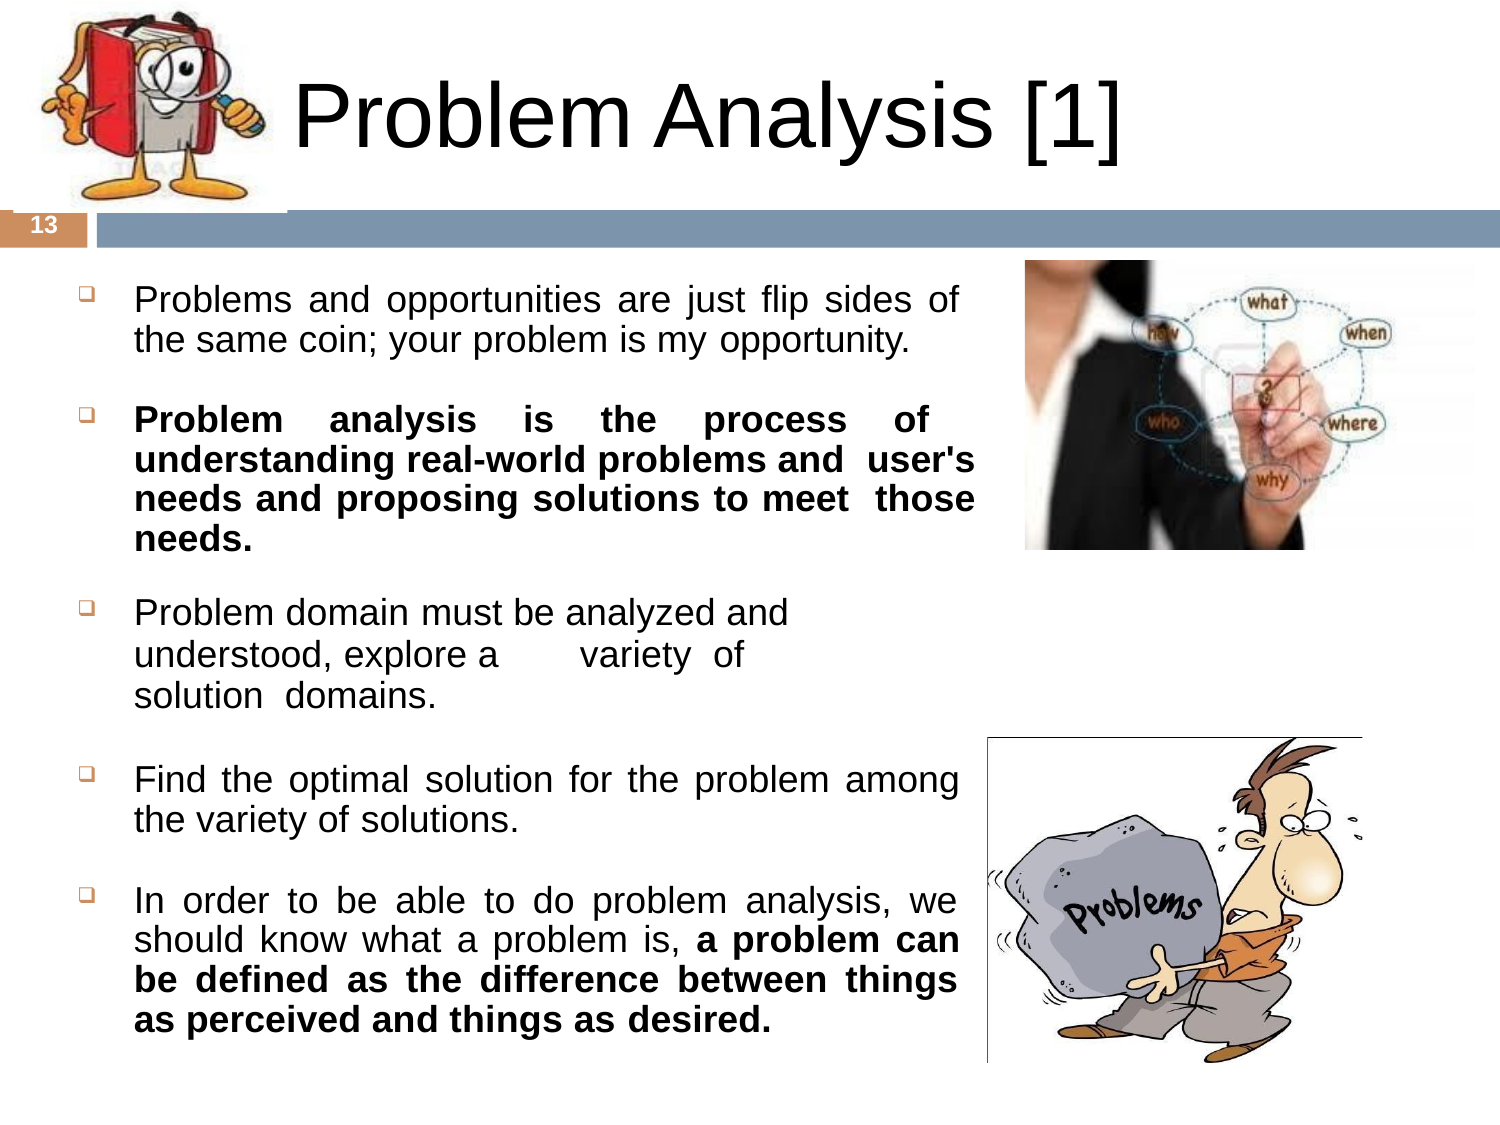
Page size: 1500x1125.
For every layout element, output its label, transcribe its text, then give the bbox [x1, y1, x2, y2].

title Problem Analysis [1] [290, 54, 1133, 244]
text_box Problems and opportunities are just flip sides of the same coin; your problem is my opportunity. Problem analysis is the process of understanding real-world problems and user's needs and proposing solutions to meet those needs. Problem domain must be analyzed and understood, explore a variety of solution domains. Find the optimal solution for the problem among the variety of solutions. In order to be able to do problem analysis, we should know what a problem is, a problem can be defined as the difference between things as perceived and things as desired. [75, 272, 977, 1040]
text_box 13 [28, 213, 61, 239]
text_box [987, 737, 1363, 1063]
text_box [13, 1, 288, 213]
text_box [1024, 260, 1475, 550]
